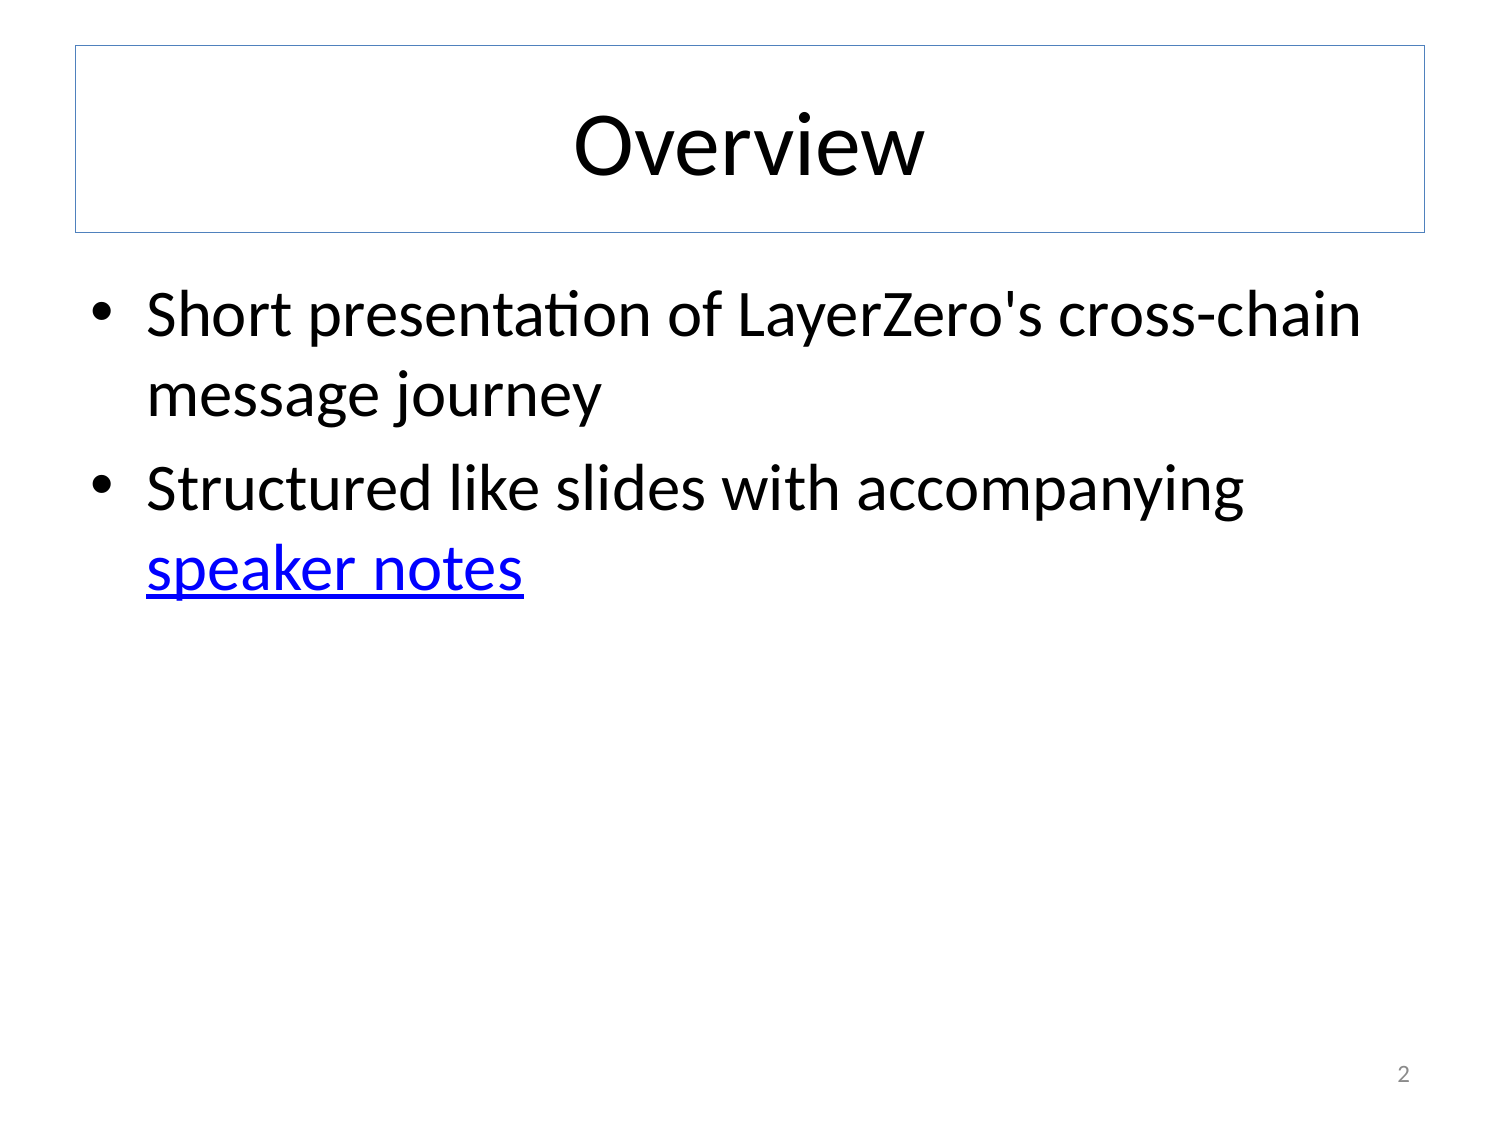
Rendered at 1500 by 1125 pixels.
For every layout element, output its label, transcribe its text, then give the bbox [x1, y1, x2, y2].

slide_number 2 [1074, 1042, 1425, 1103]
list Short presentation of LayerZero's cross-chain message journey Structured like slides with accompanying speaker notes [75, 262, 1425, 1005]
title Overview [75, 45, 1425, 233]
